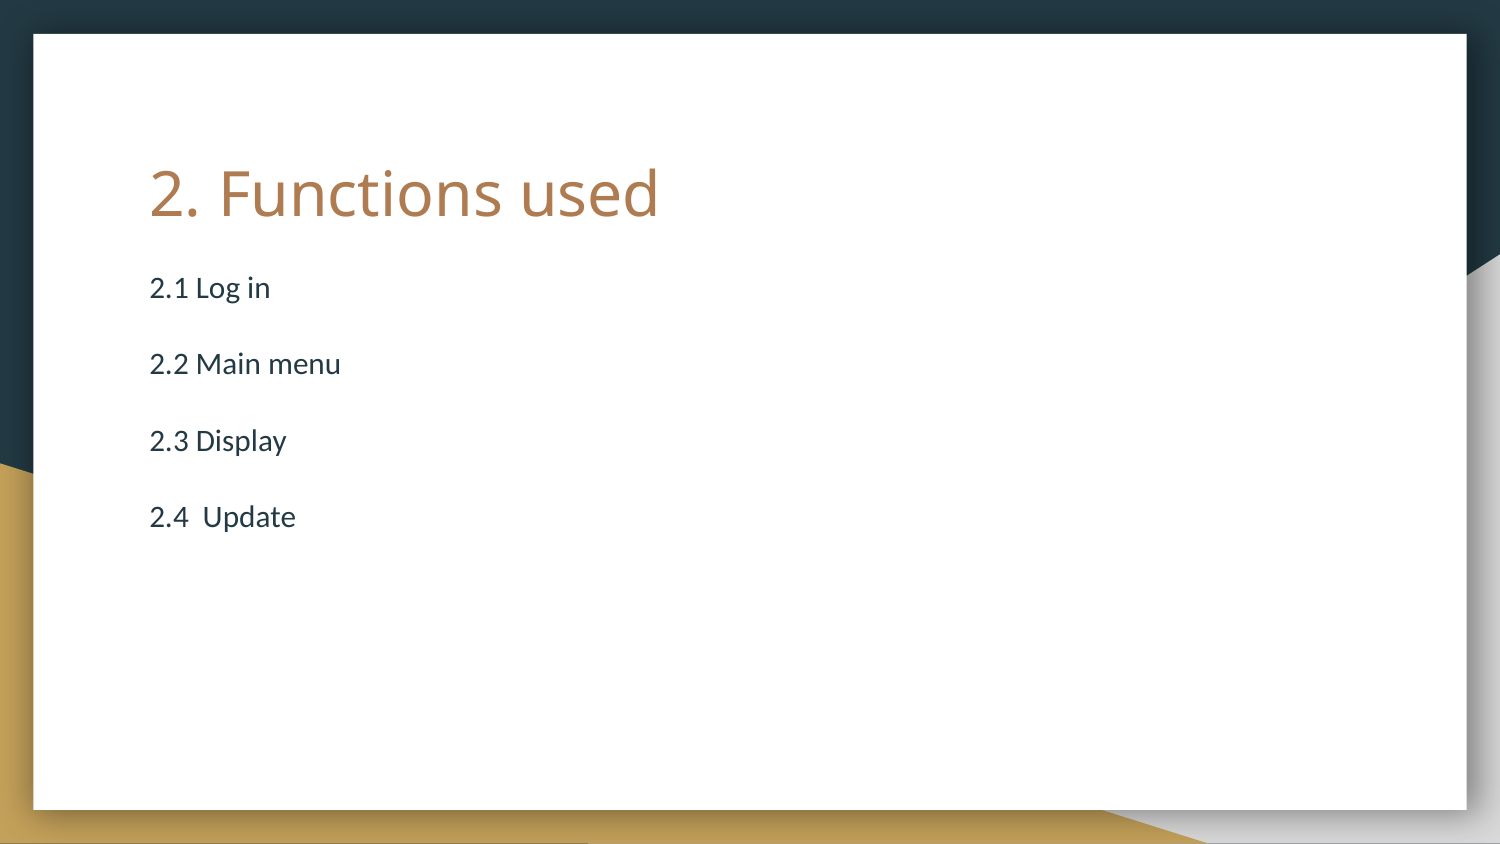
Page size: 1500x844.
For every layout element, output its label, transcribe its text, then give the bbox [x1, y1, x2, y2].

title 2. Functions used [134, 138, 1366, 246]
list 2.1 Log in 2.2 Main menu 2.3 Display 2.4 Update [134, 246, 1366, 729]
